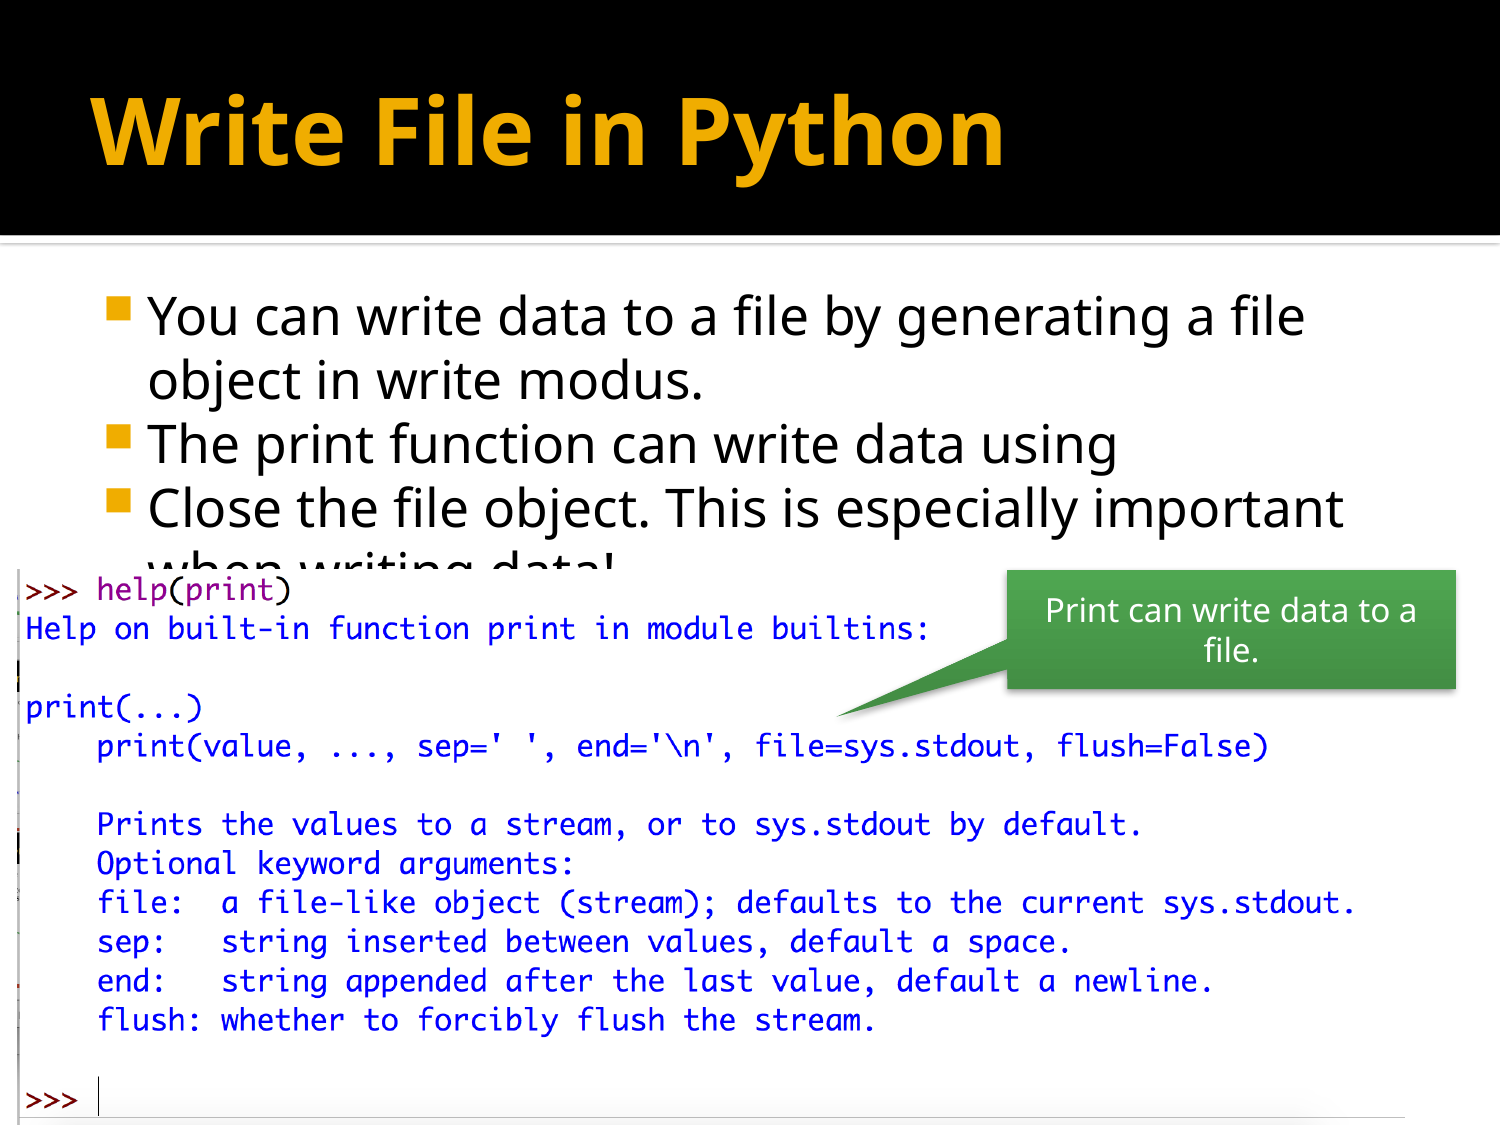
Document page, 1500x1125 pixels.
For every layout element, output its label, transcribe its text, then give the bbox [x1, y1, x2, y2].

title Write File in Python [75, 25, 1425, 231]
list You can write data to a file by generating a file object in write modus. The print function can write data using Close the file object. This is especially important when writing data! [76, 267, 1459, 571]
picture [17, 569, 1406, 1125]
text_box Print can write data to a file. [1406, 569, 1457, 690]
